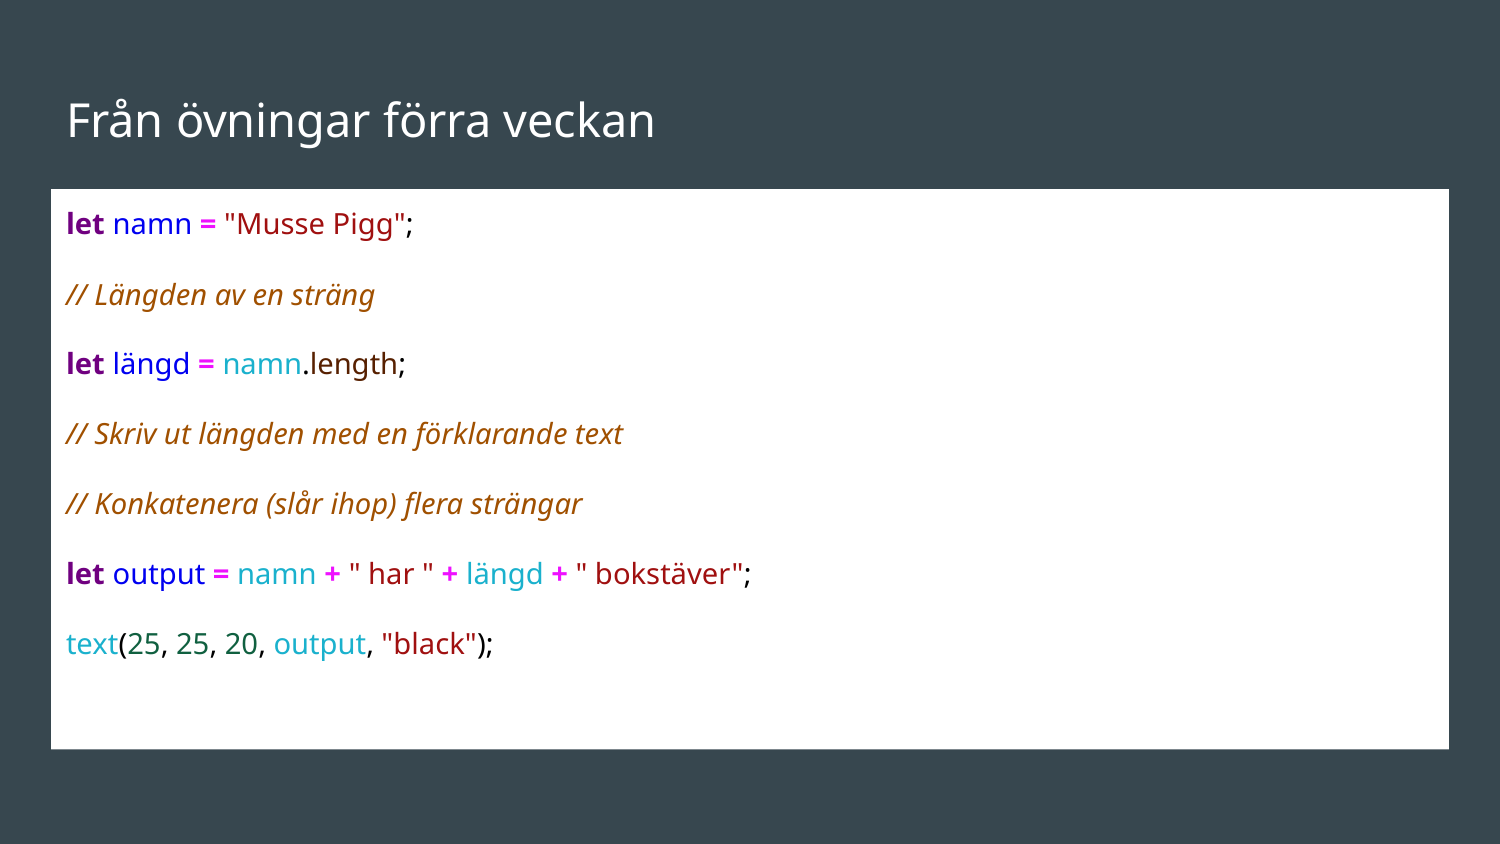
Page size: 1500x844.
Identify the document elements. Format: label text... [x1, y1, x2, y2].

title Från övningar förra veckan [51, 72, 1449, 167]
list let namn = "Musse Pigg"; // Längden av en sträng let längd = namn.length; // Skriv ut längden med en förklarande text // Konkatenera (slår ihop) flera strängar let output = namn + " har " + längd + " bokstäver"; text(25, 25, 20, output, "black"); [51, 189, 1449, 750]
